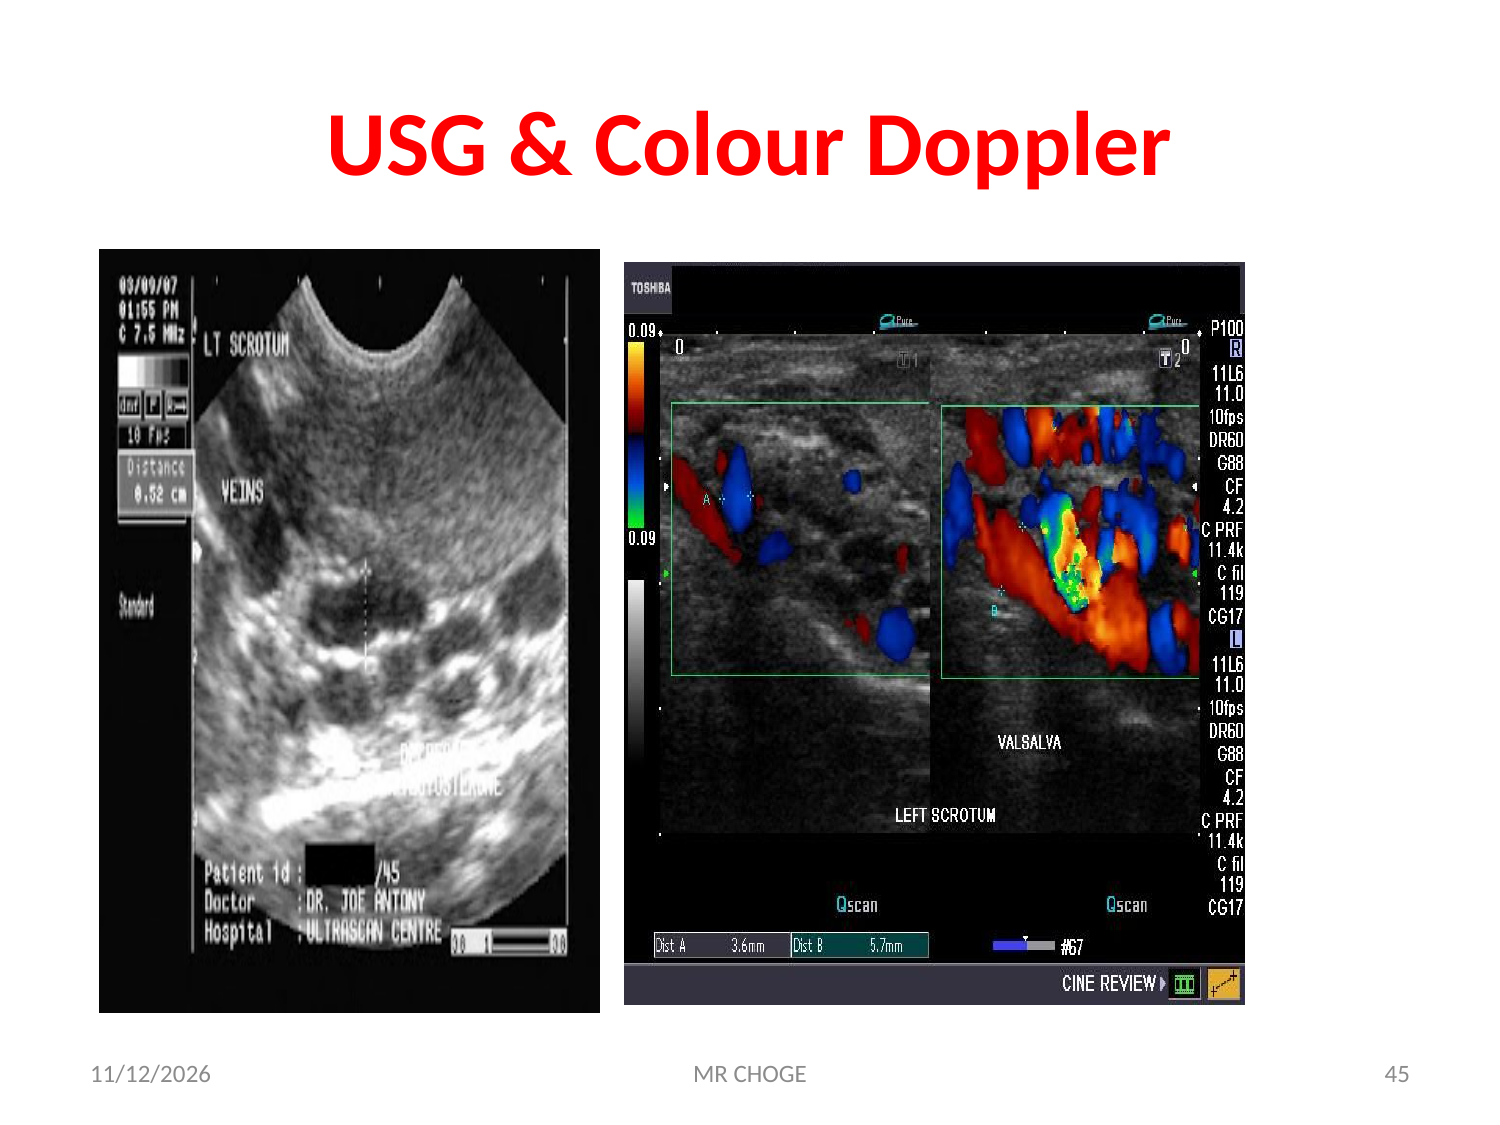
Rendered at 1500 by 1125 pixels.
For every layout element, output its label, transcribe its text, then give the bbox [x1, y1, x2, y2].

title USG & Colour Doppler [75, 45, 1425, 233]
picture [624, 262, 1246, 1006]
slide_number 45 [1074, 1042, 1425, 1103]
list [99, 249, 601, 1013]
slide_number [75, 1042, 425, 1103]
footer MR CHOGE [512, 1042, 988, 1103]
